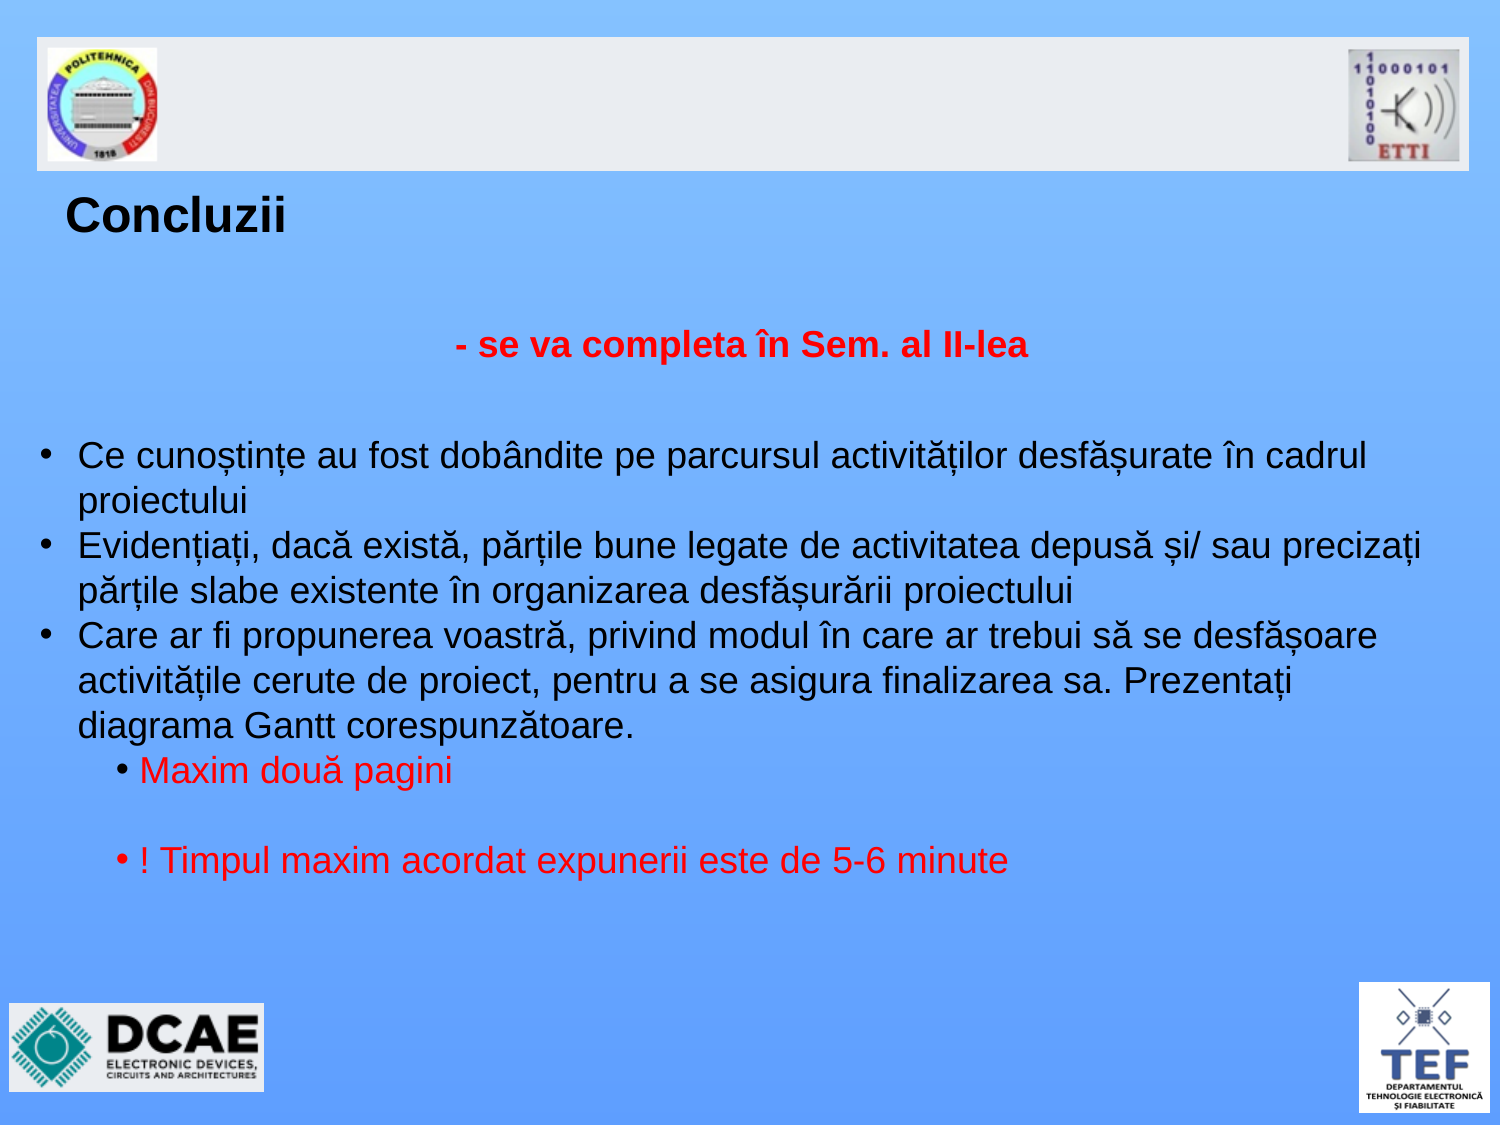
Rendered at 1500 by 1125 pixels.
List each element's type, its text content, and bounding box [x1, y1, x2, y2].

text_box Ce cunoștințe au fost dobândite pe parcursul activităților desfășurate în cadrul proiectului Evidențiați, dacă există, părțile bune legate de activitatea depusă și/ sau precizați părțile slabe existente în organizarea desfășurării proiectului Care ar fi propunerea voastră, privind modul în care ar trebui să se desfășoare activitățile cerute de proiect, pentru a se asigura finalizarea sa. Prezentați diagrama Gantt corespunzătoare. Maxim două pagini ! Timpul maxim acordat expunerii este de 5-6 minute [24, 249, 1463, 1063]
picture [9, 1003, 264, 1092]
picture [37, 37, 1469, 171]
picture [1359, 982, 1490, 1113]
title Concluzii [49, 174, 1326, 249]
text_box - se va completa în Sem. al II-lea [440, 312, 1044, 373]
